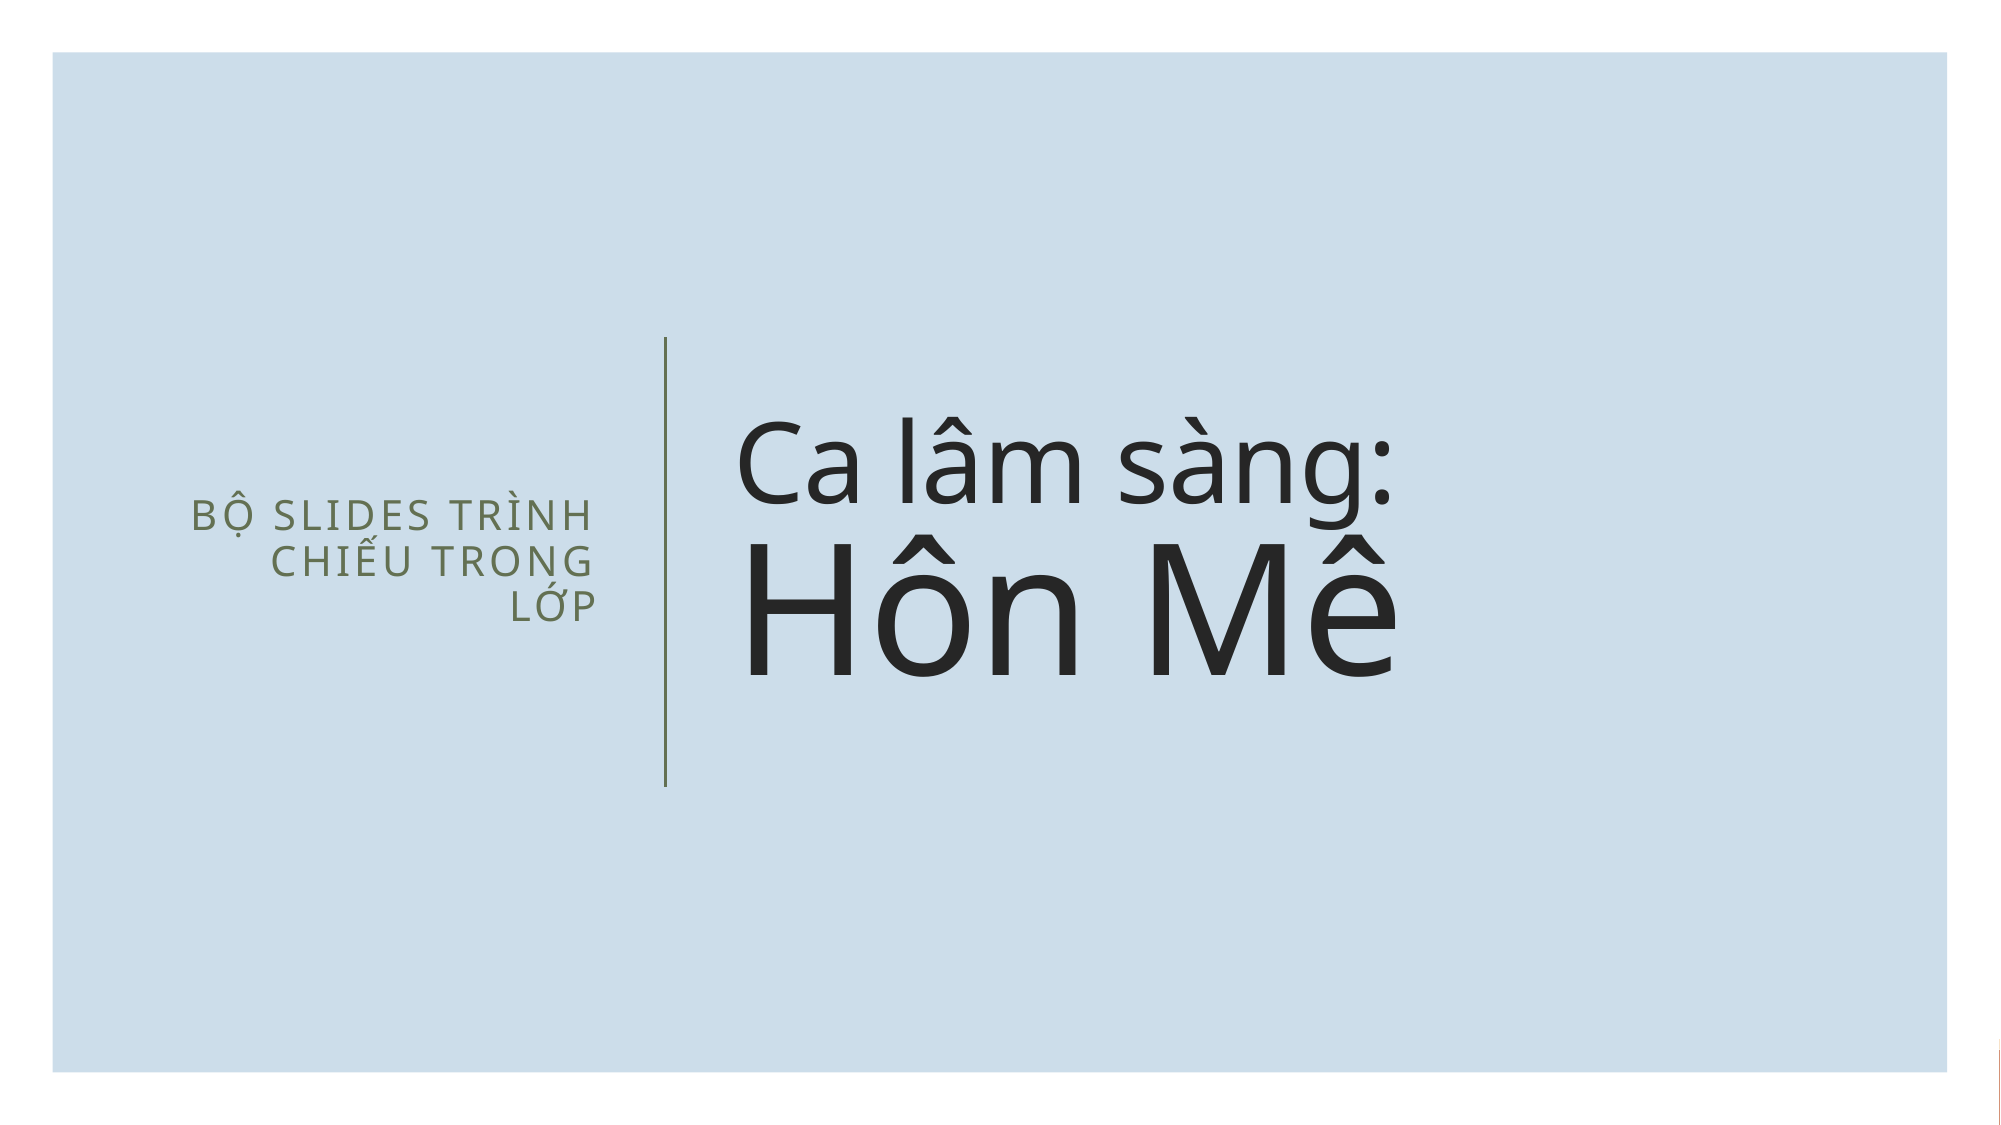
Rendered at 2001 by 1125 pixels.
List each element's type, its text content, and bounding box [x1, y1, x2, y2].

subtitle BỘ SLIDES TRÌNH CHIẾU TRONG LỚP [167, 158, 612, 967]
text_box [0, 0, 2000, 1125]
title Ca lâm sàng: Hôn Mê [718, 158, 1829, 967]
text_box [51, 51, 1948, 1074]
